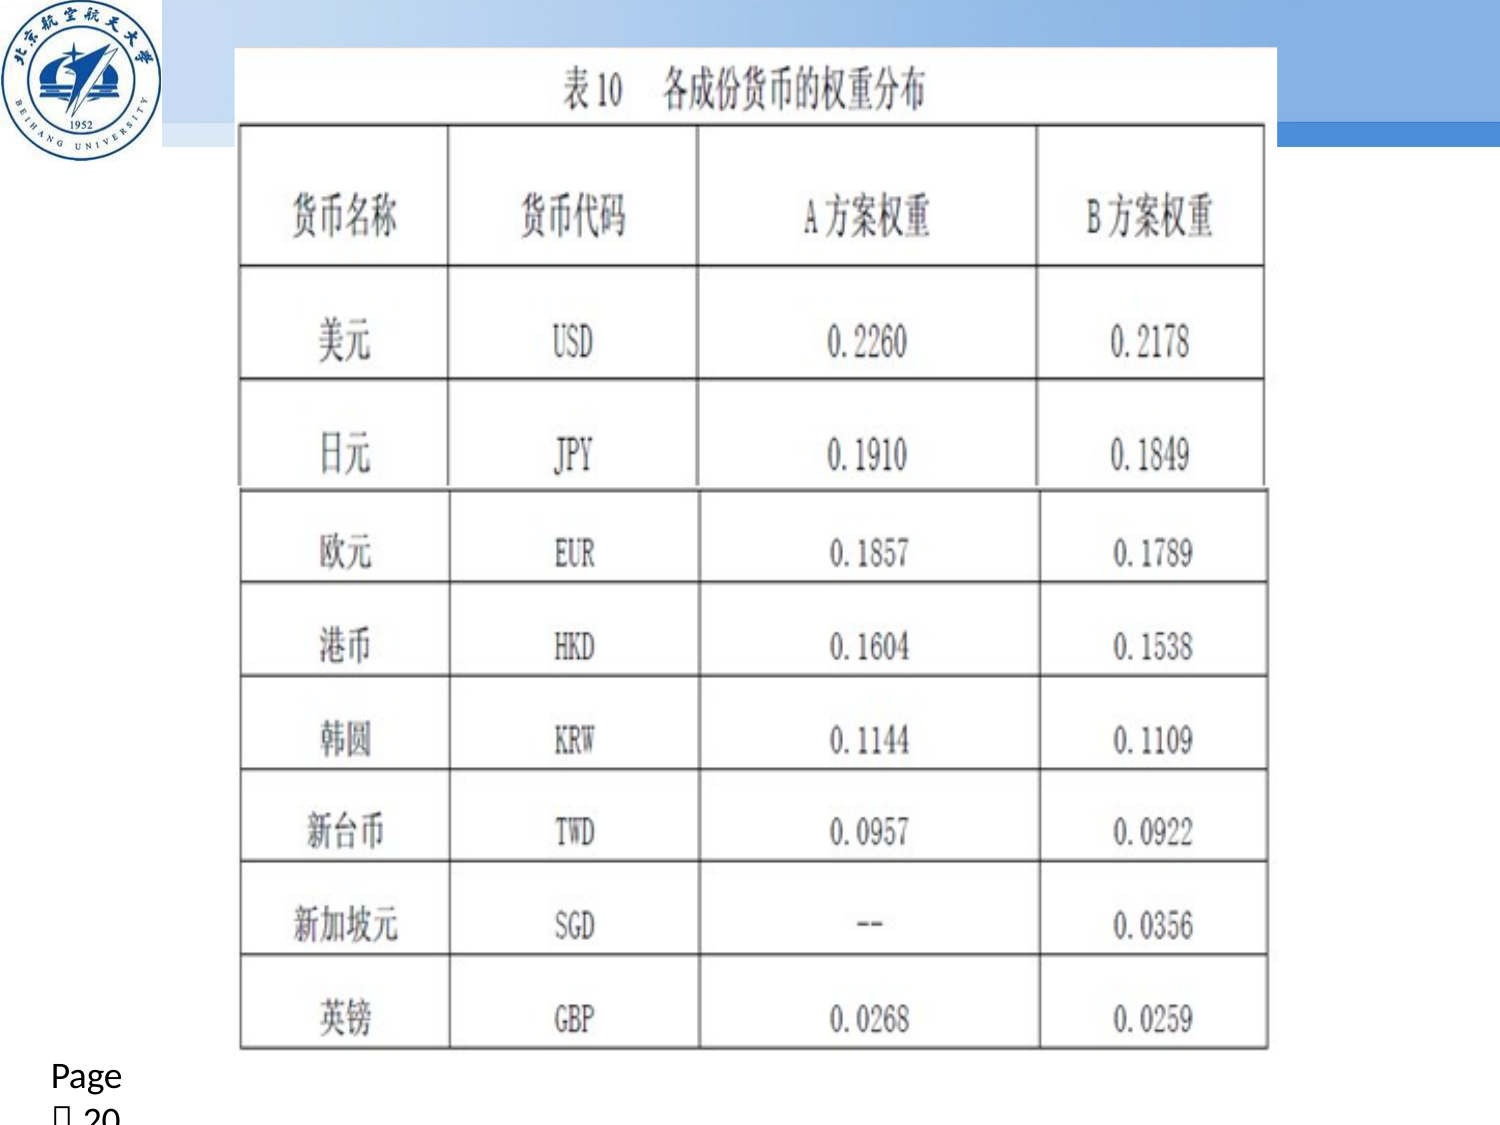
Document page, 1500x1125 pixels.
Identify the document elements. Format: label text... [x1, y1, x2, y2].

picture [0, 0, 1500, 162]
text_box [234, 47, 1278, 1055]
slide_number Page  20 [48, 1051, 148, 1125]
